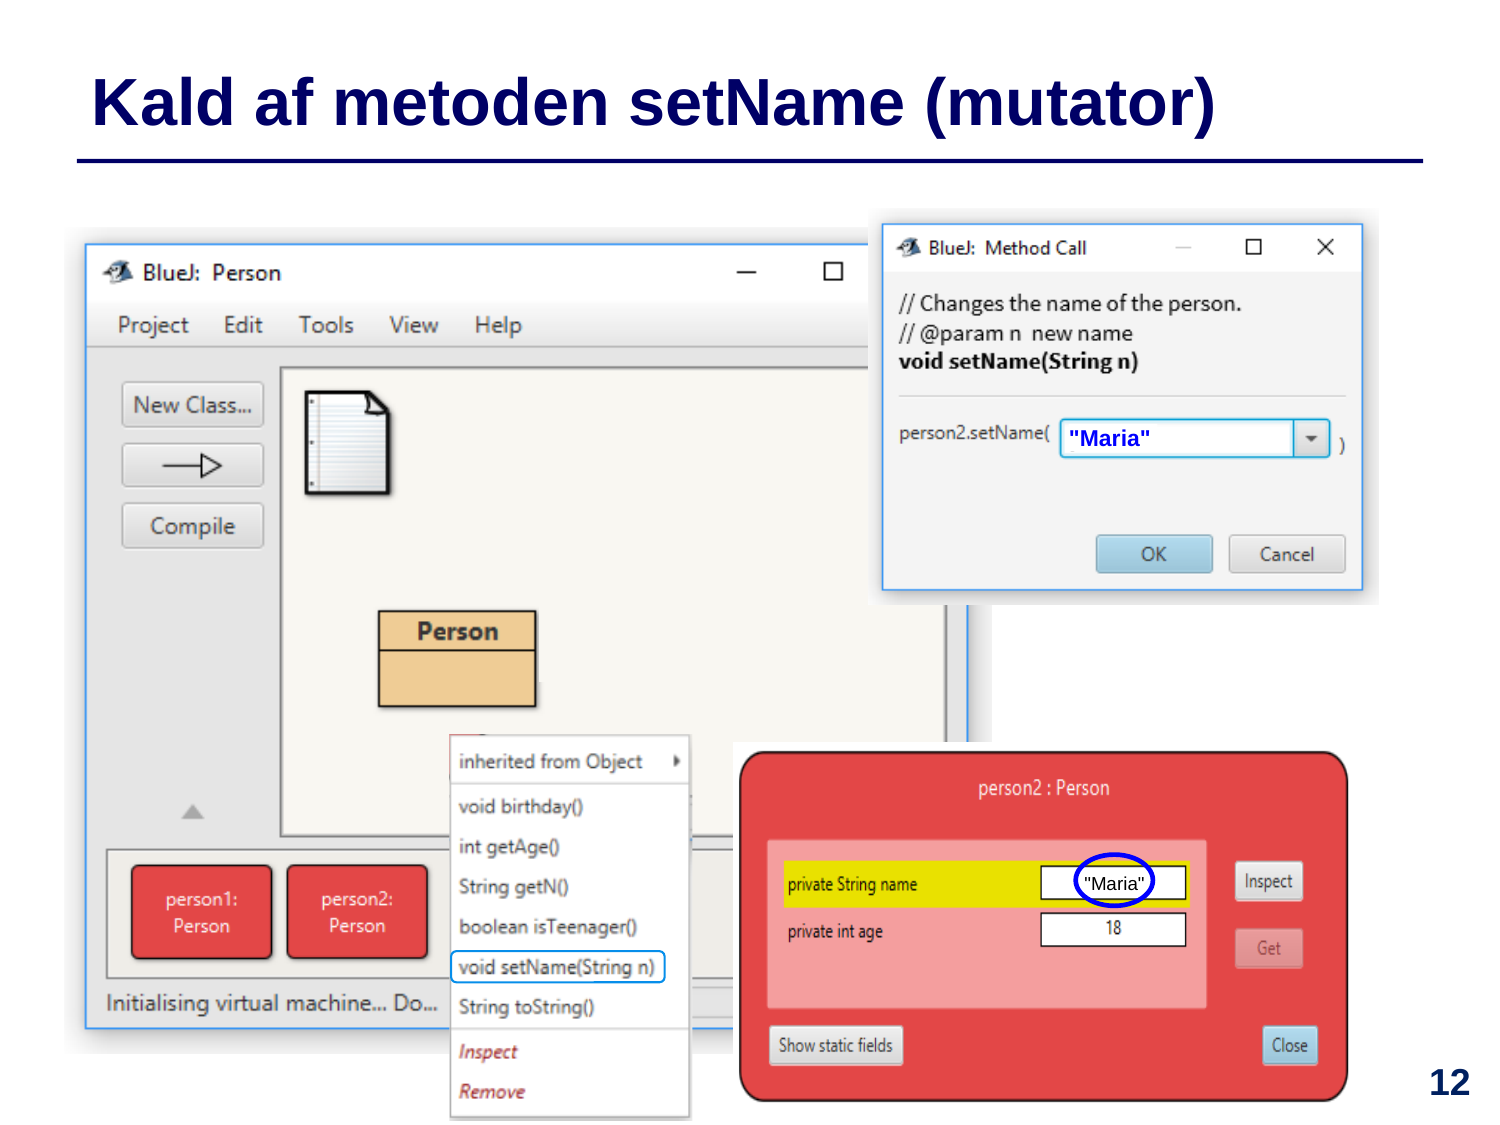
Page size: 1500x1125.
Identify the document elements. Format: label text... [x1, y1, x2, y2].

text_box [449, 734, 693, 1121]
picture [733, 741, 1357, 1110]
picture [867, 207, 1380, 606]
title Kald af metoden setName (mutator) [76, 42, 1341, 155]
picture [124, 857, 436, 969]
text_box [64, 227, 992, 1054]
slide_number 12 [1399, 1049, 1500, 1125]
